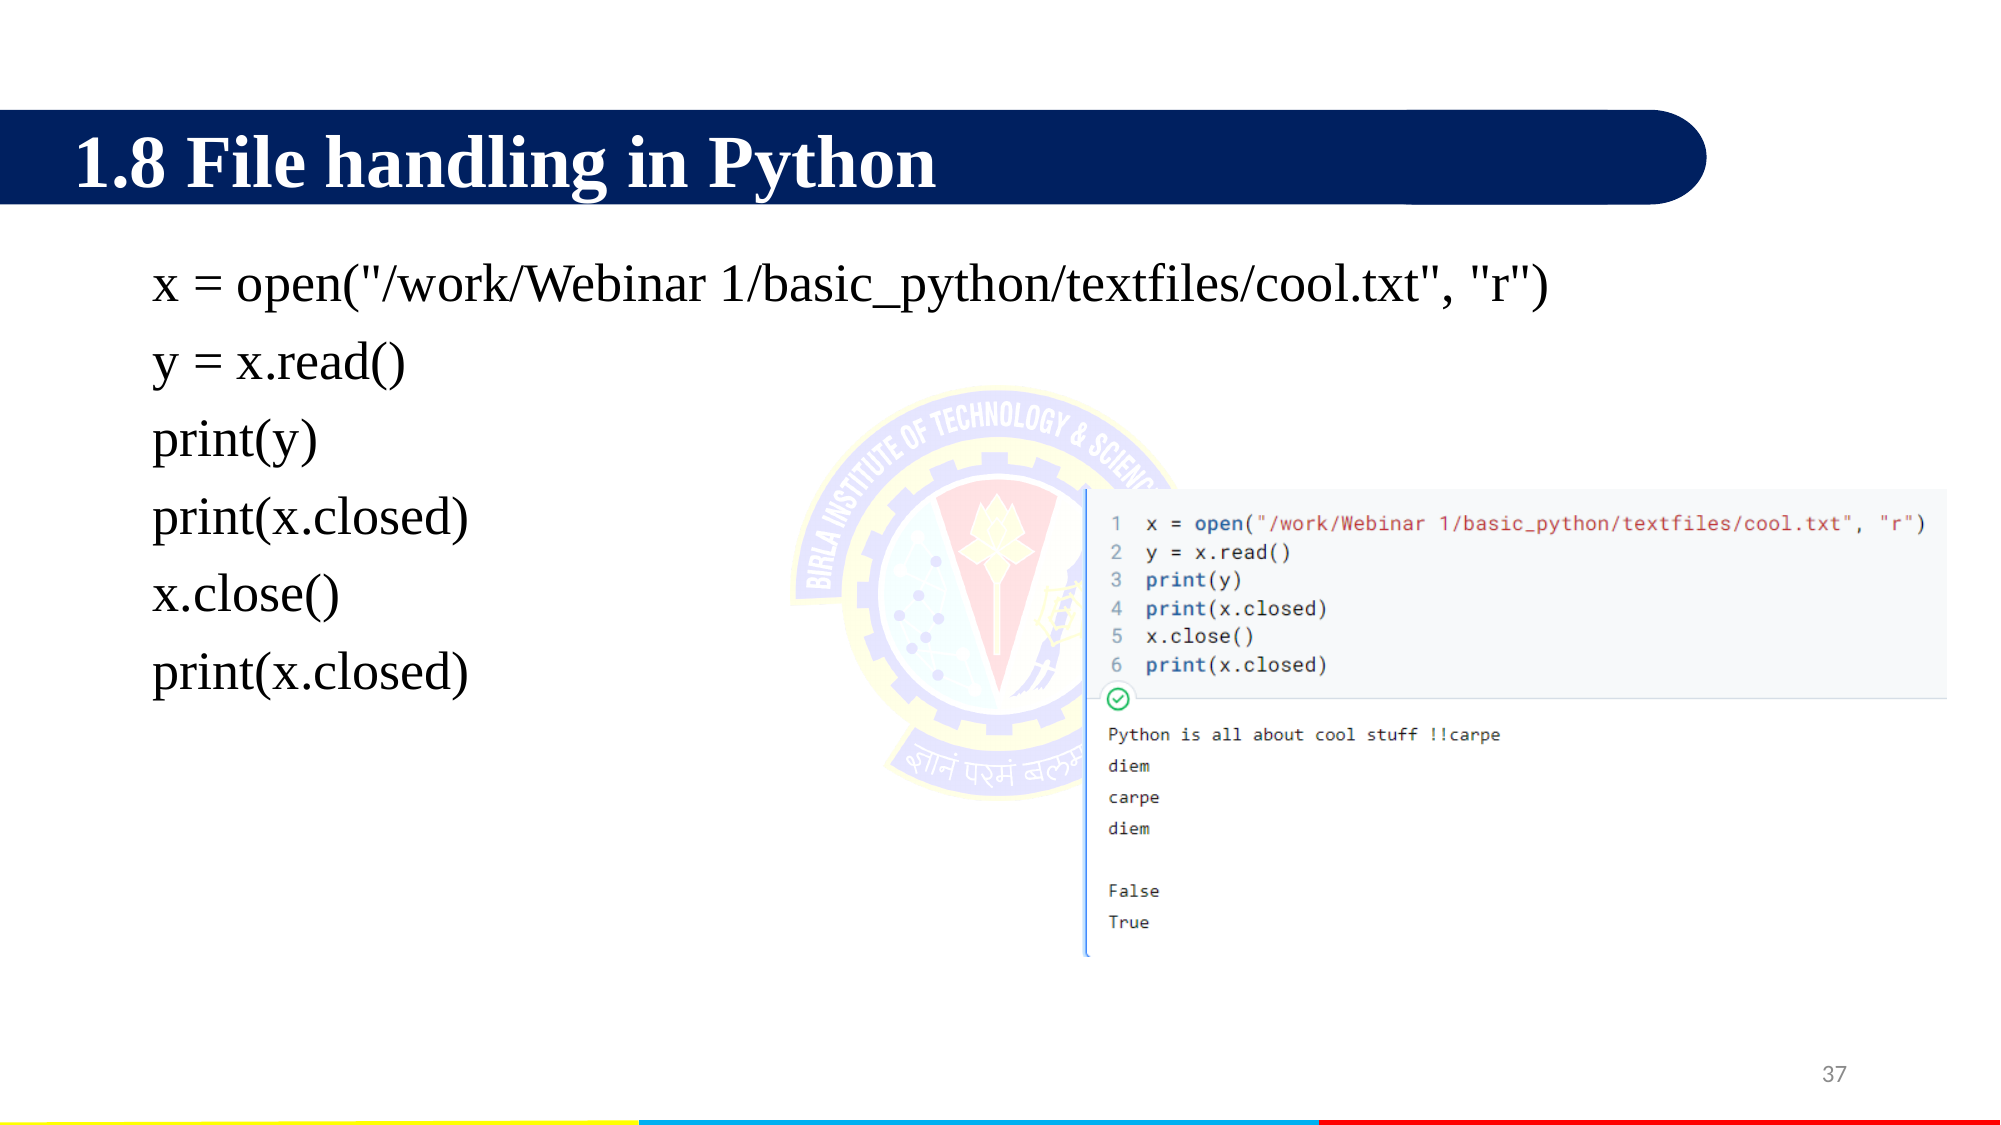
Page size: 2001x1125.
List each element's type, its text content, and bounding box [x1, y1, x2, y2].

list x = open("/work/Webinar 1/basic_python/textfiles/cool.txt", "r") y = x.read() print(y) print(x.closed) x.close() print(x.closed) [137, 240, 1863, 1014]
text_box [0, 109, 1707, 205]
picture [1082, 489, 1947, 957]
slide_number 37 [1412, 1042, 1863, 1103]
